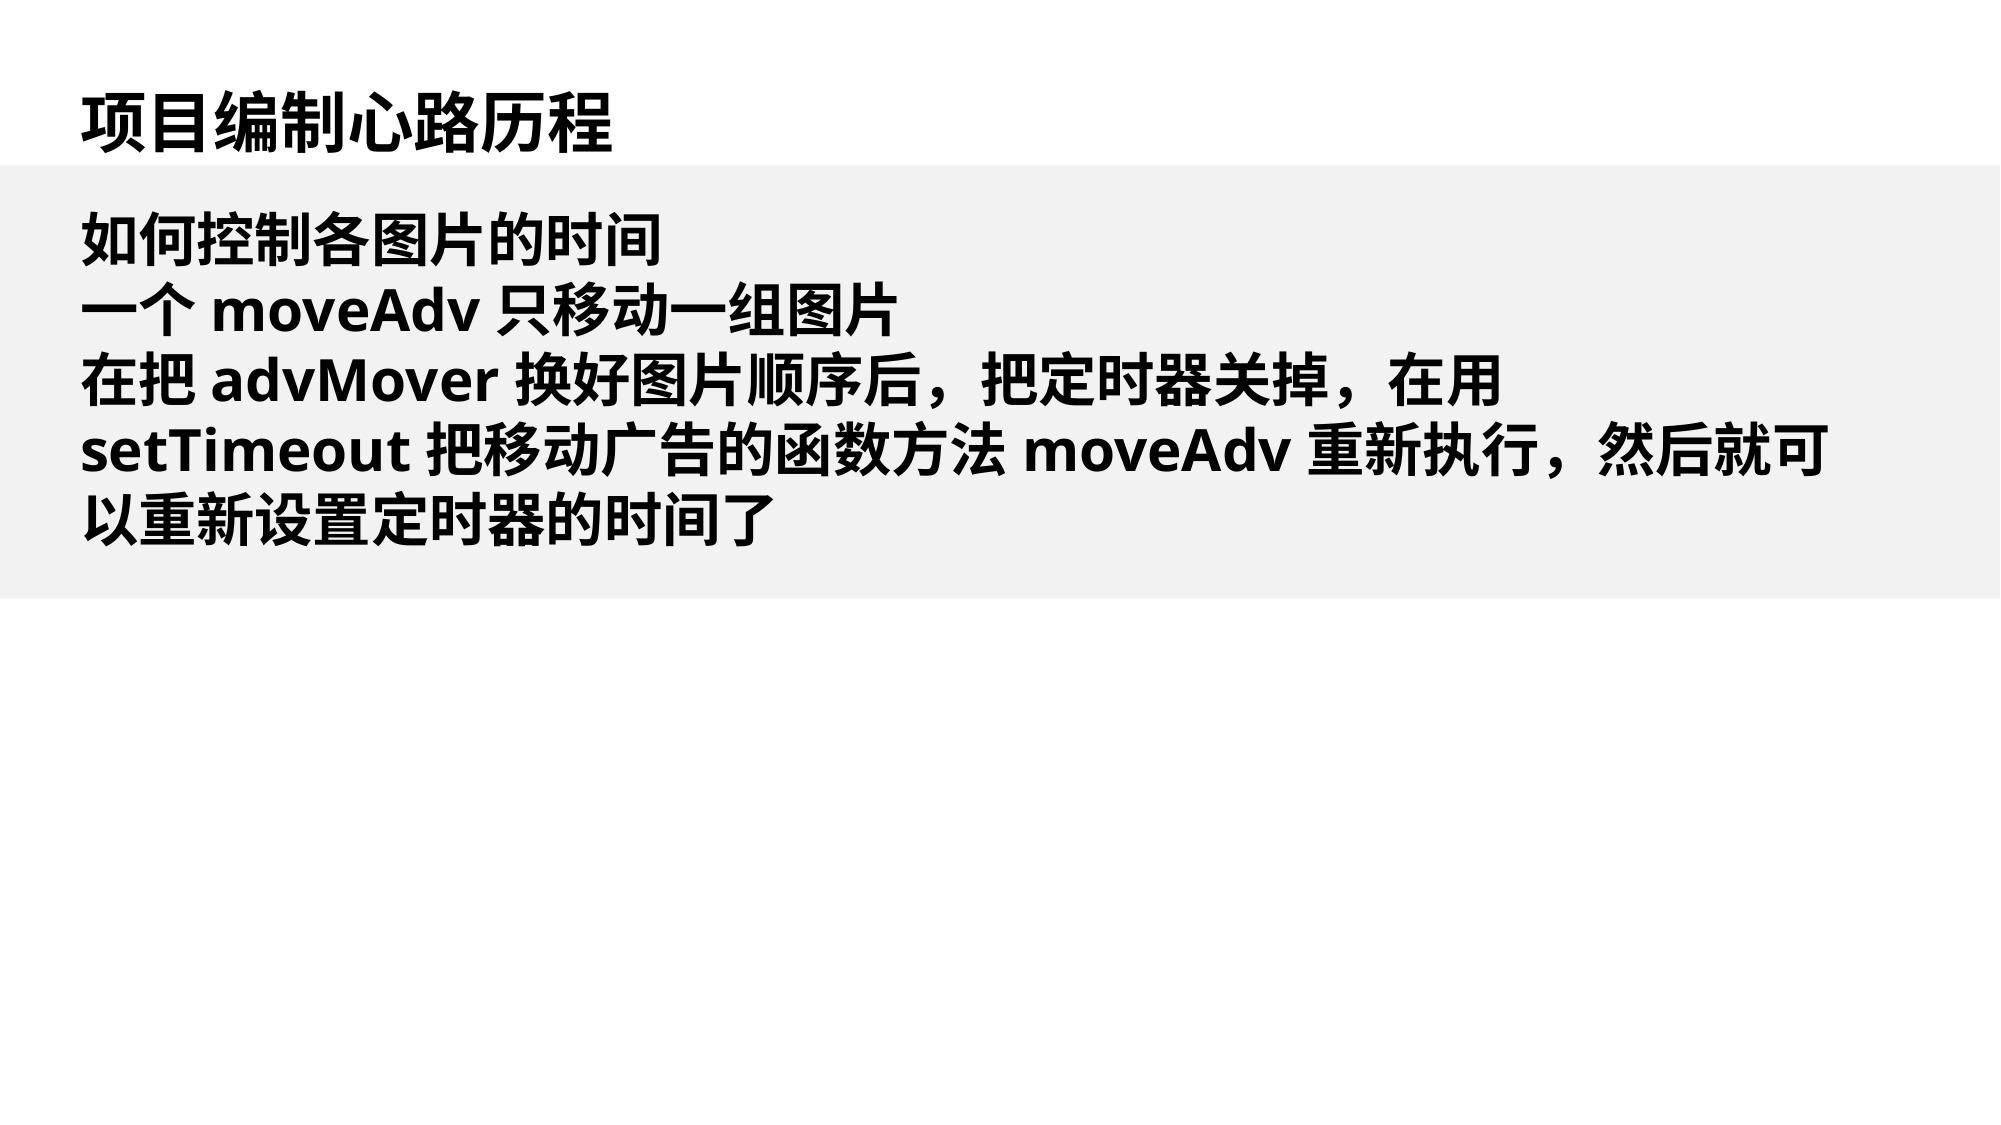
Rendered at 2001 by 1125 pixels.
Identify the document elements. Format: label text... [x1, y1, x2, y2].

text_box [0, 164, 2000, 600]
text_box 项目编制心路历程 [65, 73, 692, 169]
text_box 如何控制各图片的时间 一个moveAdv只移动一组图片 在把advMover换好图片顺序后，把定时器关掉，在用setTimeout把移动广告的函数方法moveAdv重新执行，然后就可以重新设置定时器的时间了 [65, 195, 1847, 560]
